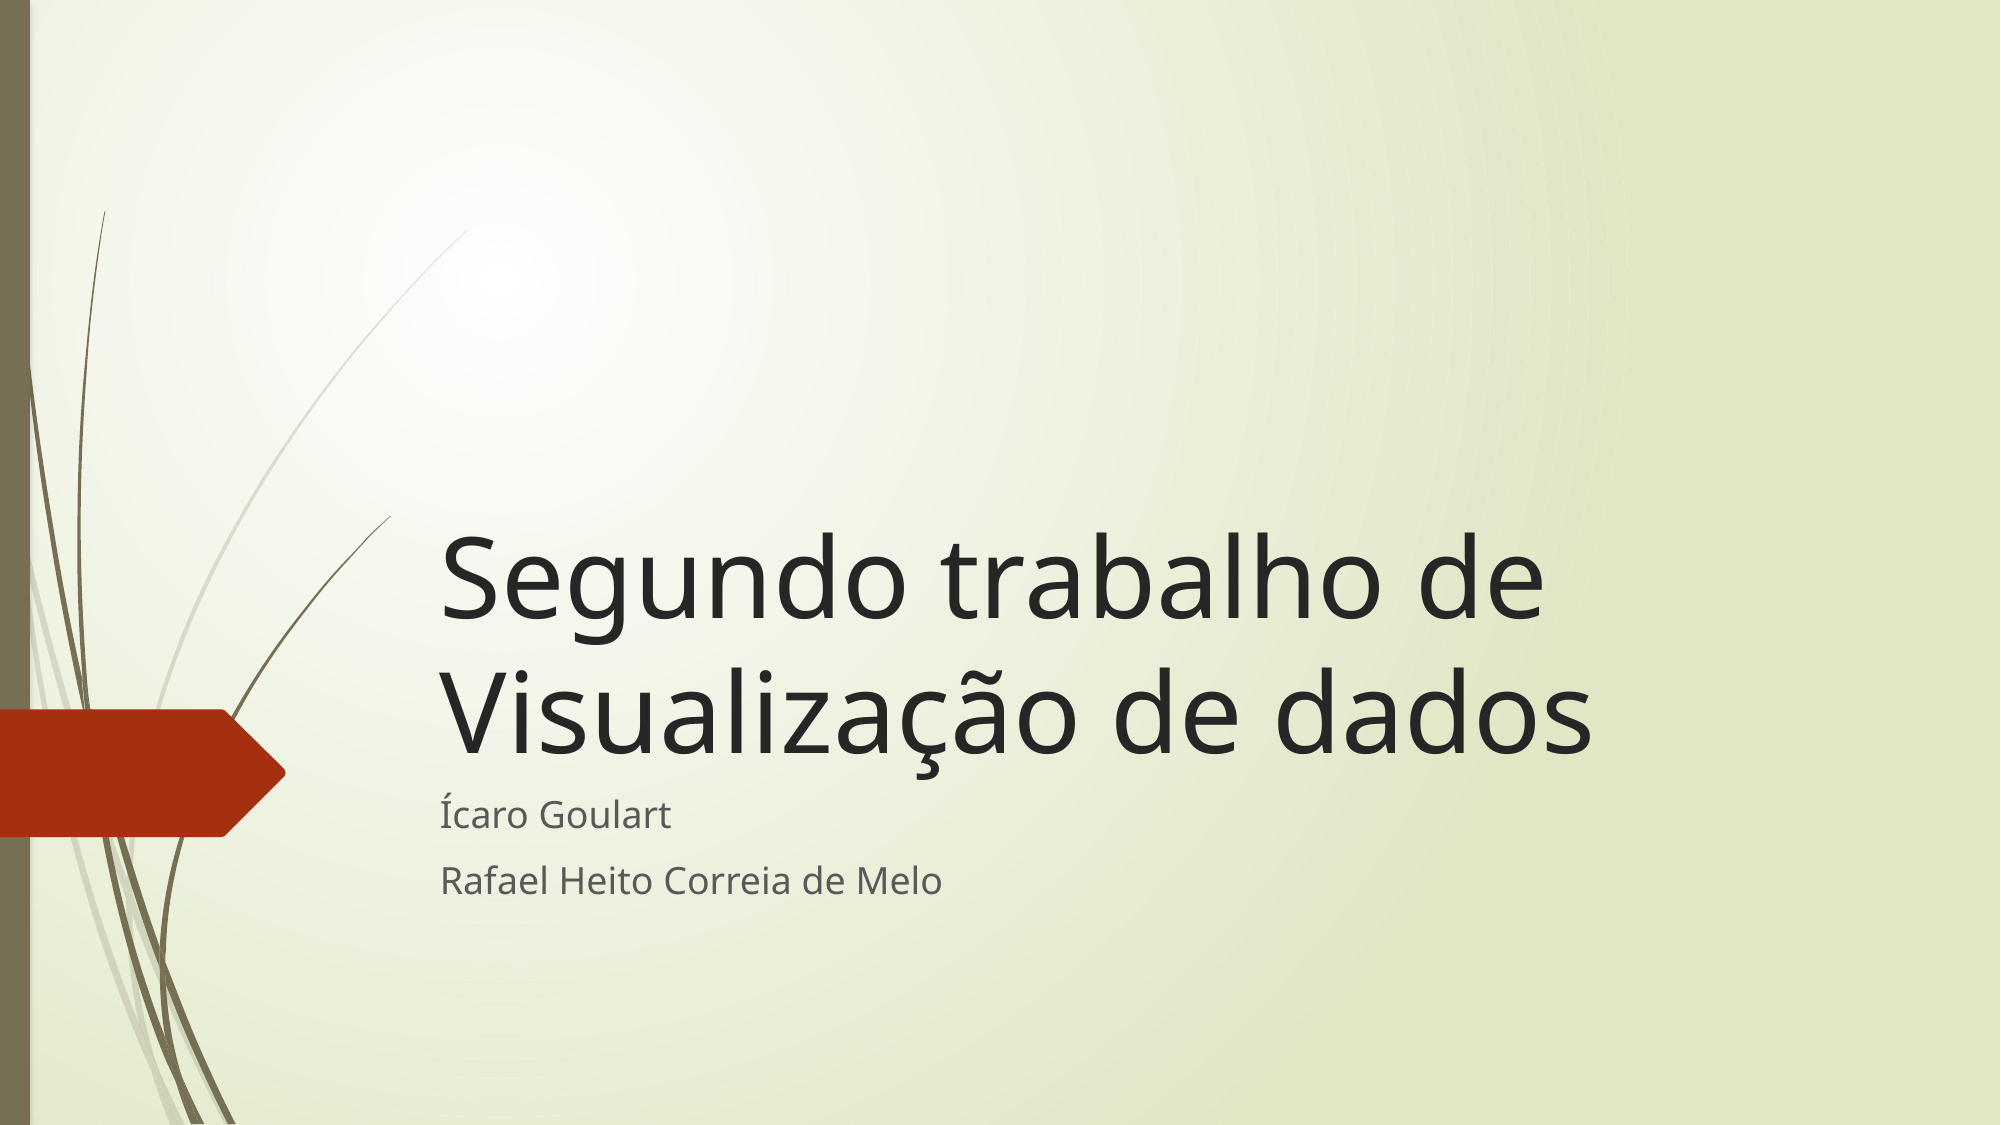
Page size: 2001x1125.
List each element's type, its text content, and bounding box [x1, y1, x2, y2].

title Segundo trabalho de Visualização de dados [424, 412, 1888, 783]
subtitle Ícaro Goulart Rafael Heito Correia de Melo [424, 783, 1888, 969]
